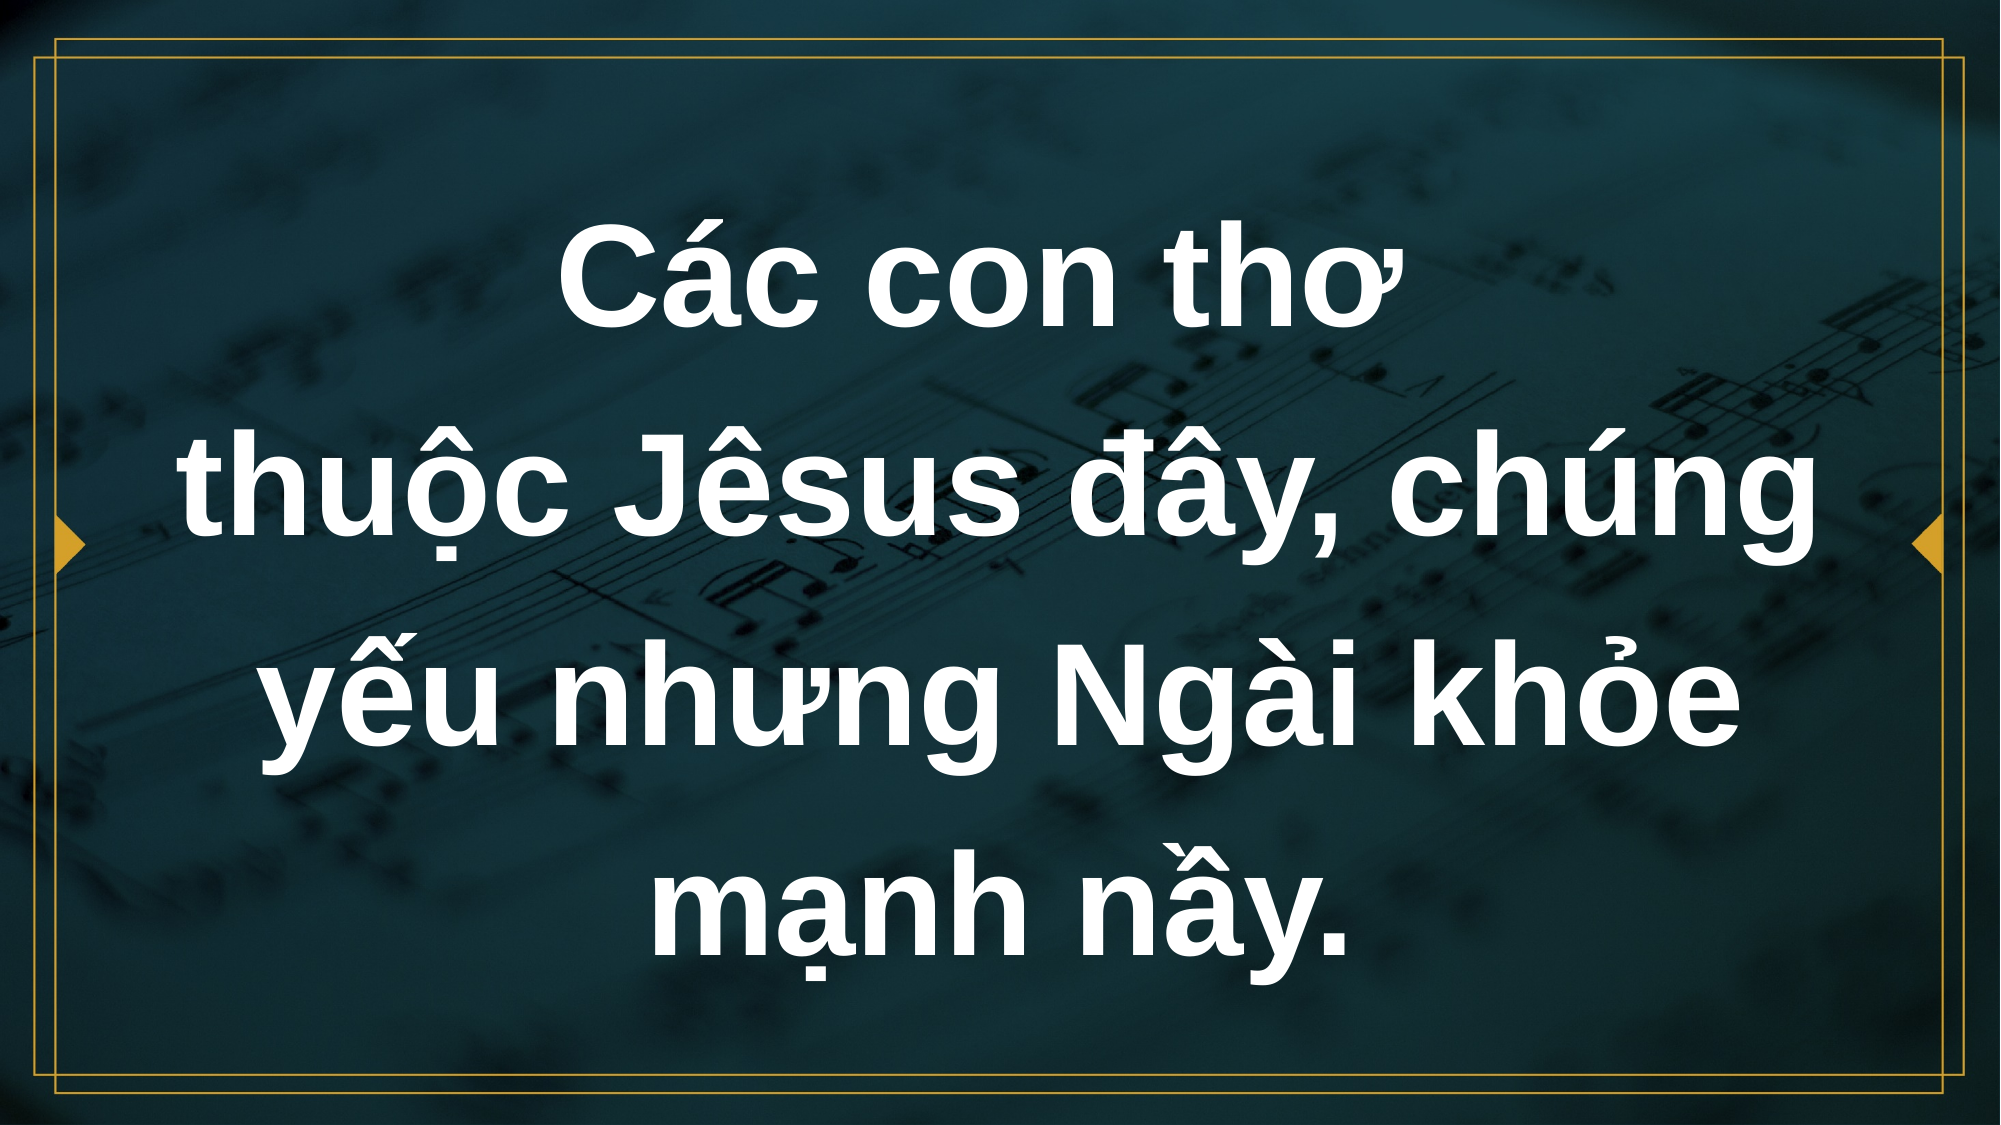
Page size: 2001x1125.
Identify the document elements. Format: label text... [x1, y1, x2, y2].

picture [0, 0, 2000, 1125]
title Các con thơ thuộc Jêsus đây, chúng yếu nhưng Ngài khỏe mạnh nầy. [55, 53, 1945, 1077]
